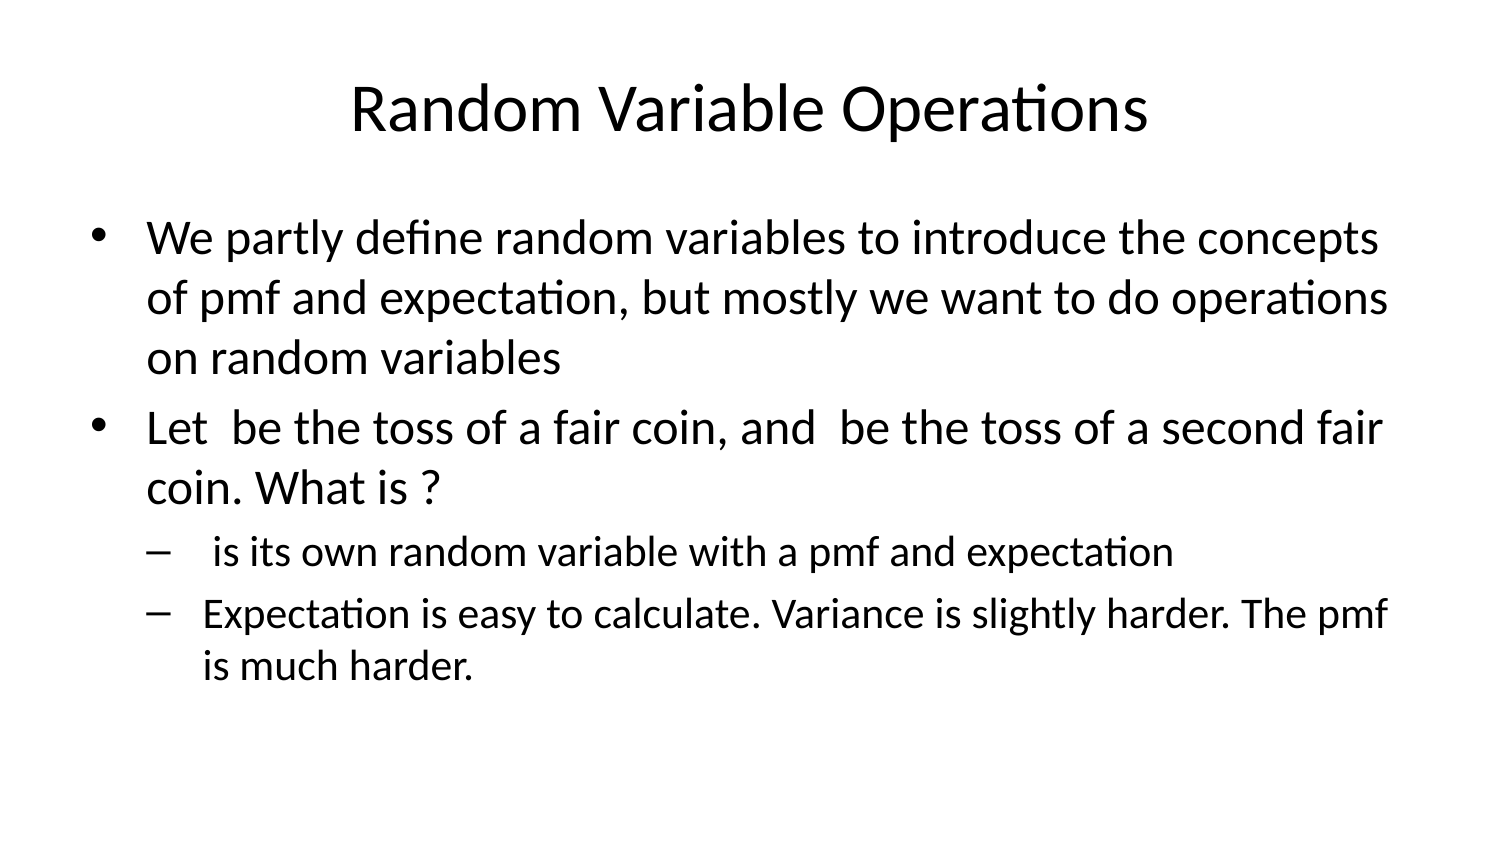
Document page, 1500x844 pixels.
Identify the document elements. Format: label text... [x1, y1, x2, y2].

title Random Variable Operations [75, 33, 1425, 175]
